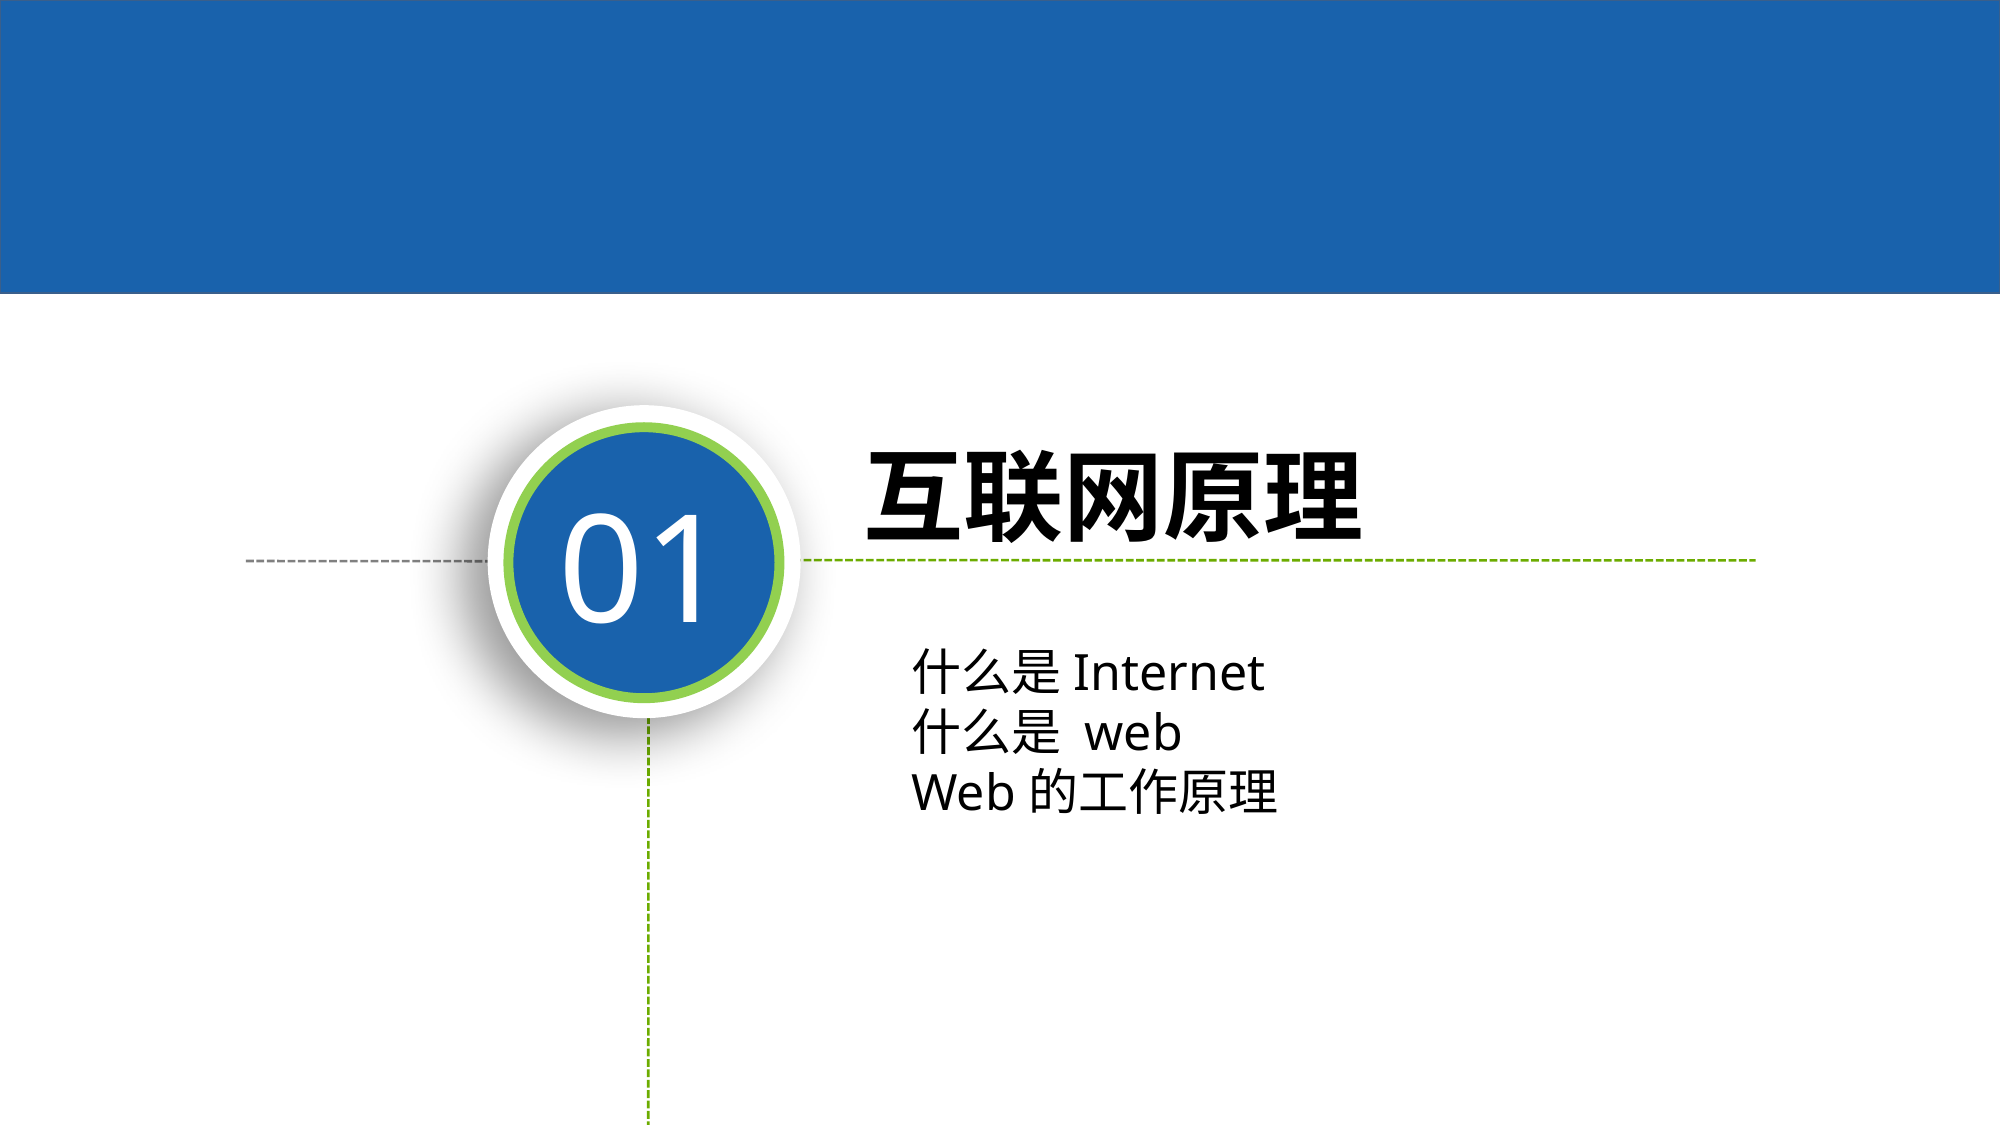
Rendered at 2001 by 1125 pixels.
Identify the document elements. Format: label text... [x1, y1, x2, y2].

text_box [486, 404, 802, 560]
text_box 什么是Internet 什么是 web Web的工作原理 [896, 632, 1798, 828]
text_box [0, 0, 2000, 294]
text_box 互联网原理 [848, 440, 1659, 547]
text_box [486, 561, 802, 720]
text_box 01 [507, 426, 781, 700]
